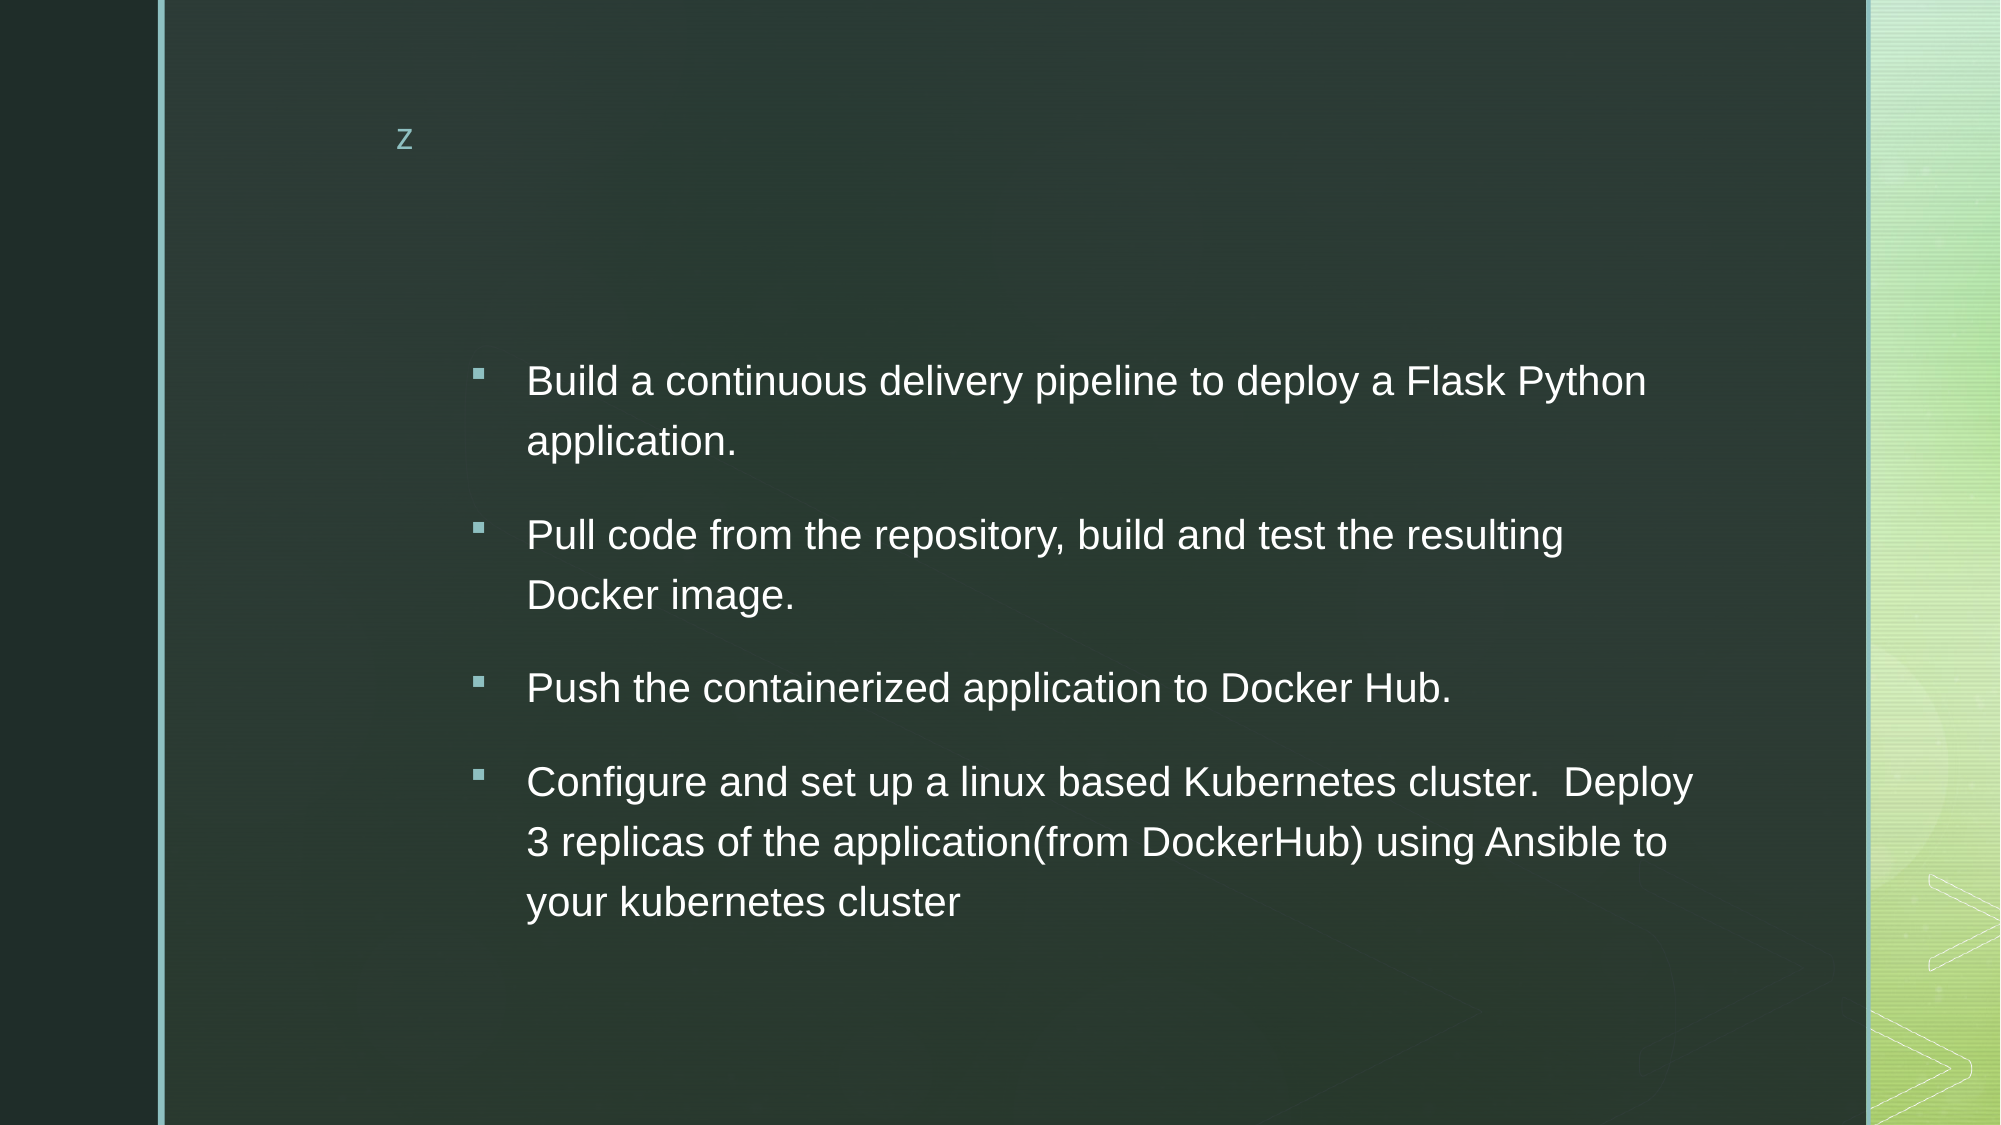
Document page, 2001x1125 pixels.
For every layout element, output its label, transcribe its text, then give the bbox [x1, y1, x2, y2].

picture [1871, 0, 2001, 1125]
list Build a continuous delivery pipeline to deploy a Flask Python application. Pull code from the repository, build and test the resulting Docker image. Push the containerized application to Docker Hub. Configure and set up a linux based Kubernetes cluster. Deploy 3 replicas of the application(from DockerHub) using Ansible to your kubernetes cluster [454, 336, 1734, 993]
